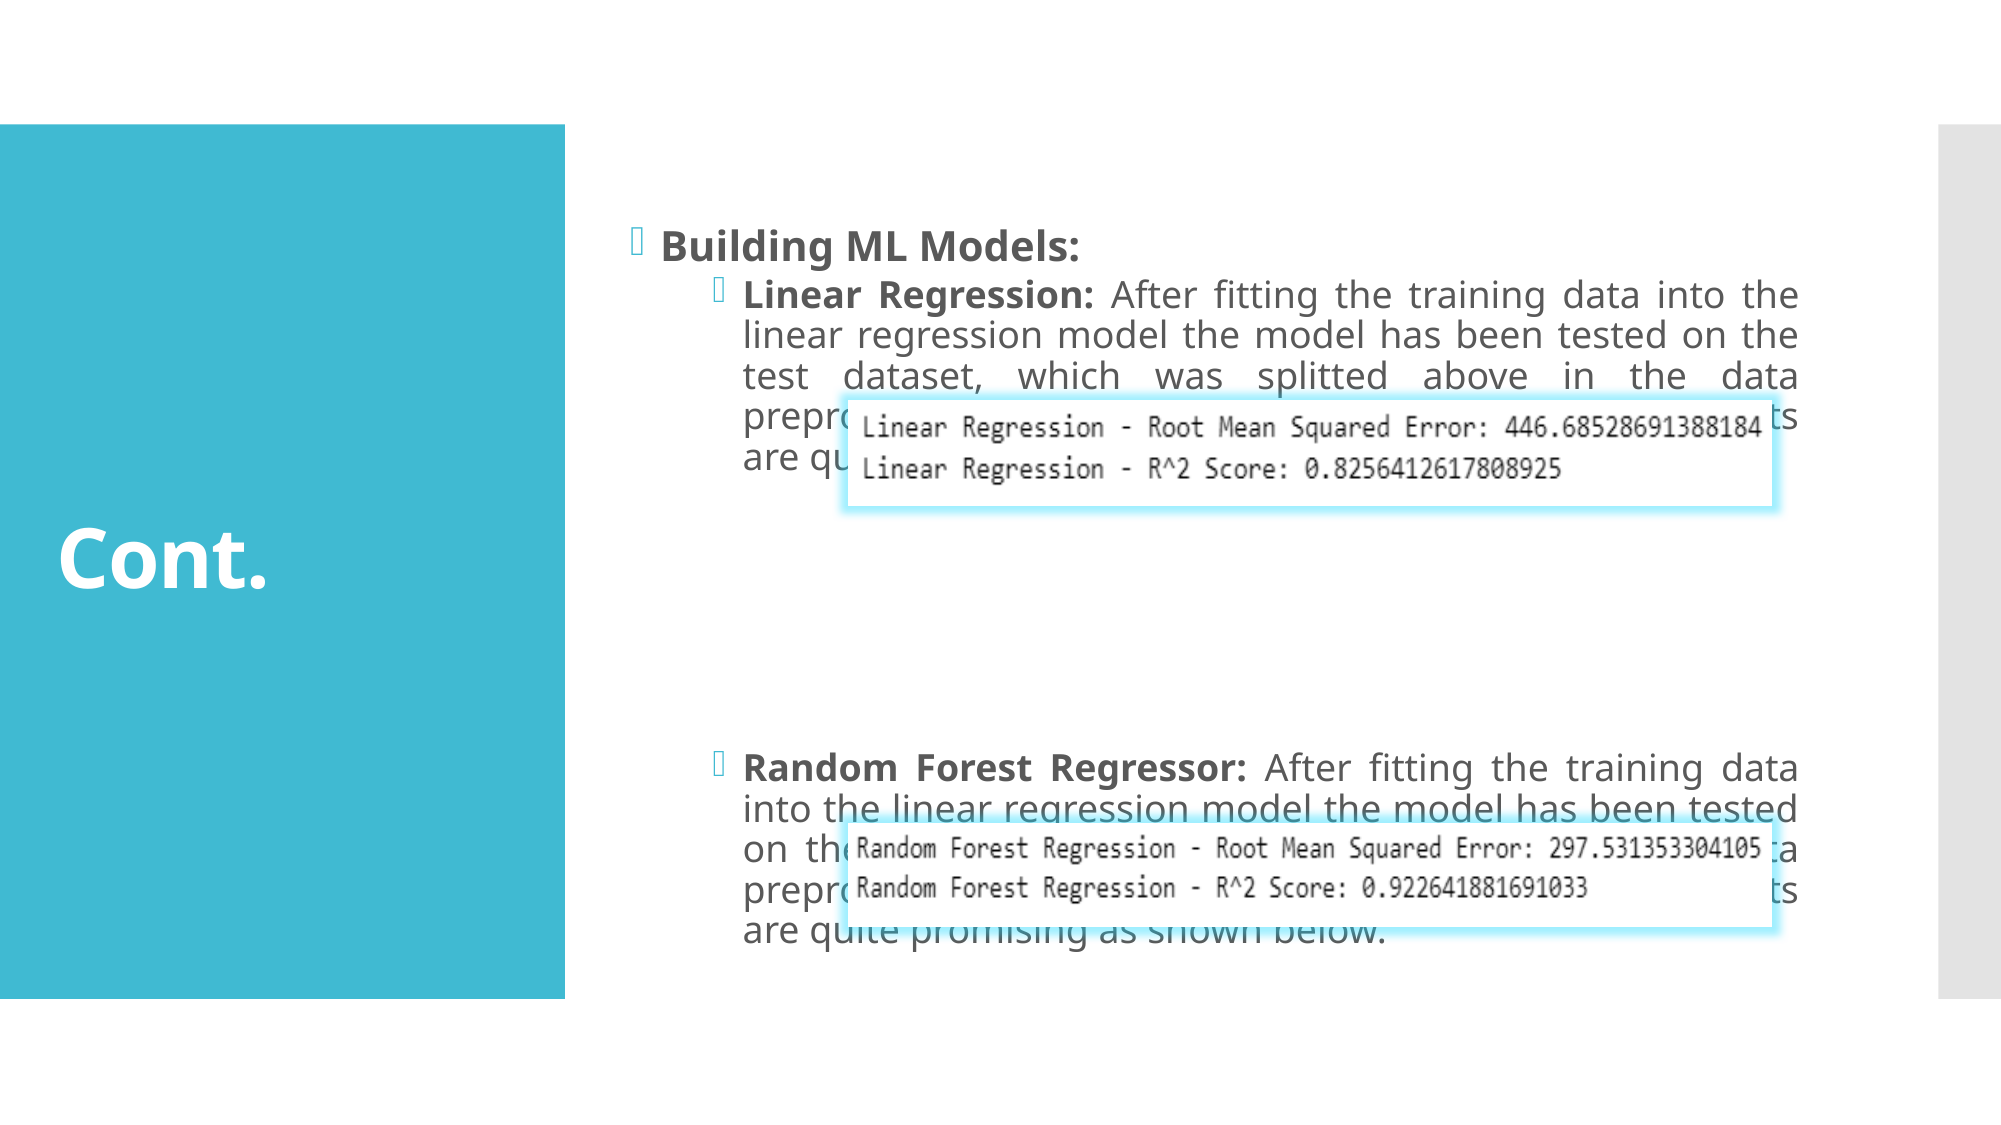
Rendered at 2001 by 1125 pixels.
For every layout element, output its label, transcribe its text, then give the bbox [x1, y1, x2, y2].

picture [848, 400, 1772, 506]
title Cont. [41, 184, 525, 940]
picture [848, 822, 1772, 928]
list Building ML Models: Linear Regression: After fitting the training data into the linear regression model the model has been tested on the test dataset, which was splitted above in the data preprocessing section. After testing the model the results are quite promising as shown below. Random Forest Regressor: After fitting the training data into the linear regression model the model has been tested on the test dataset, which was splitted above in the data preprocessing section. After testing the model the results are quite promising as shown below. [615, 218, 1816, 1125]
